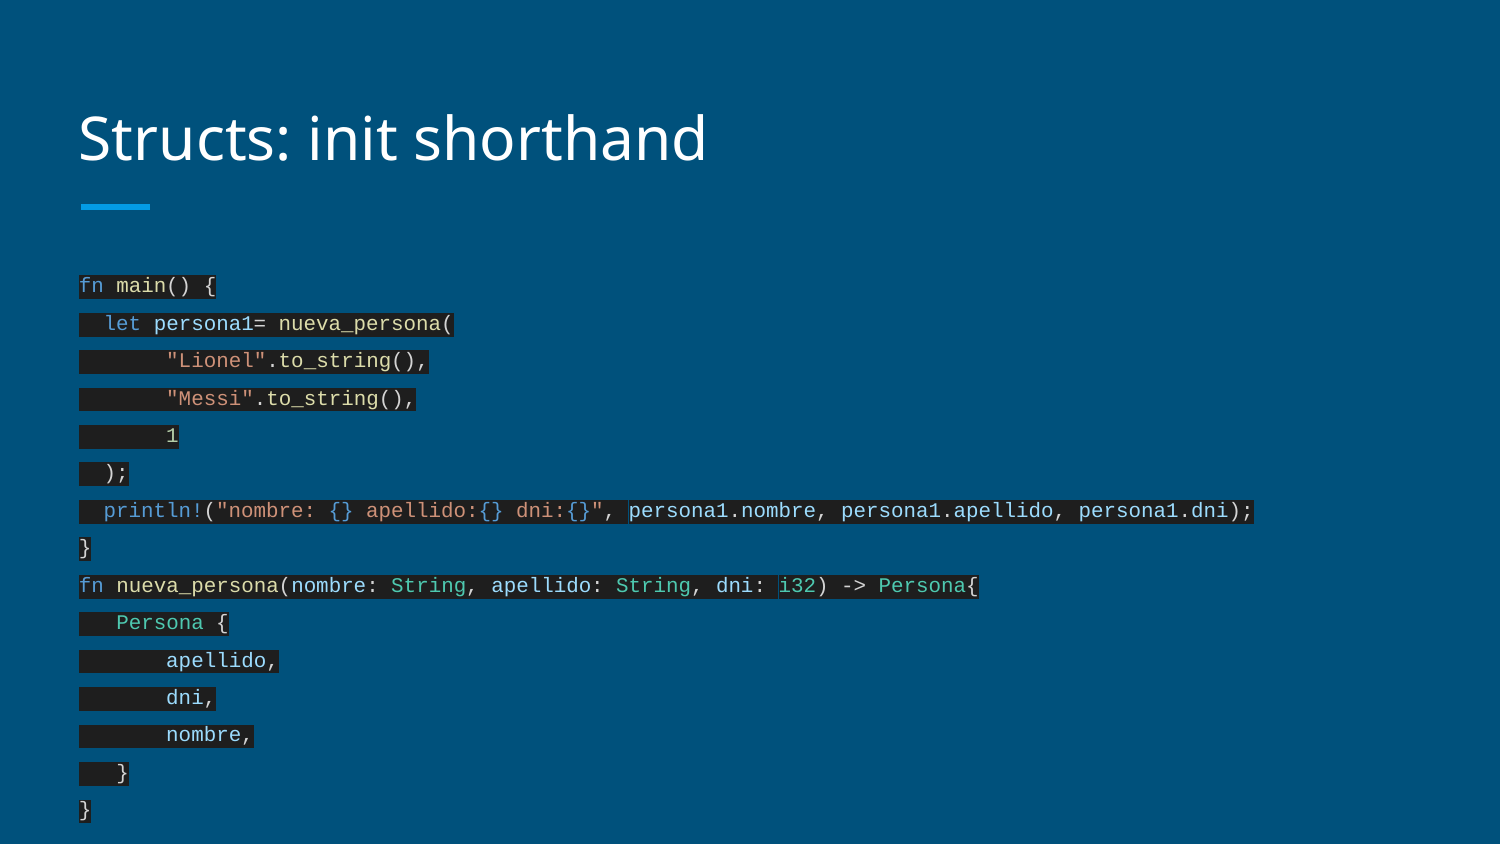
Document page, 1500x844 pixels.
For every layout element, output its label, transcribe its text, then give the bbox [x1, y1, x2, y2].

title Structs: init shorthand [63, 75, 1437, 188]
picture [80, 805, 90, 822]
list fn main() { let persona1= nueva_persona( "Lionel".to_string(), "Messi".to_string(), 1 ); println!("nombre: {} apellido:{} dni:{}", persona1.nombre, persona1.apellido, persona1.dni); } fn nueva_persona(nombre: String, apellido: String, dni: i32) -> Persona{ Persona { apellido, dni, nombre, } } [63, 244, 1437, 805]
